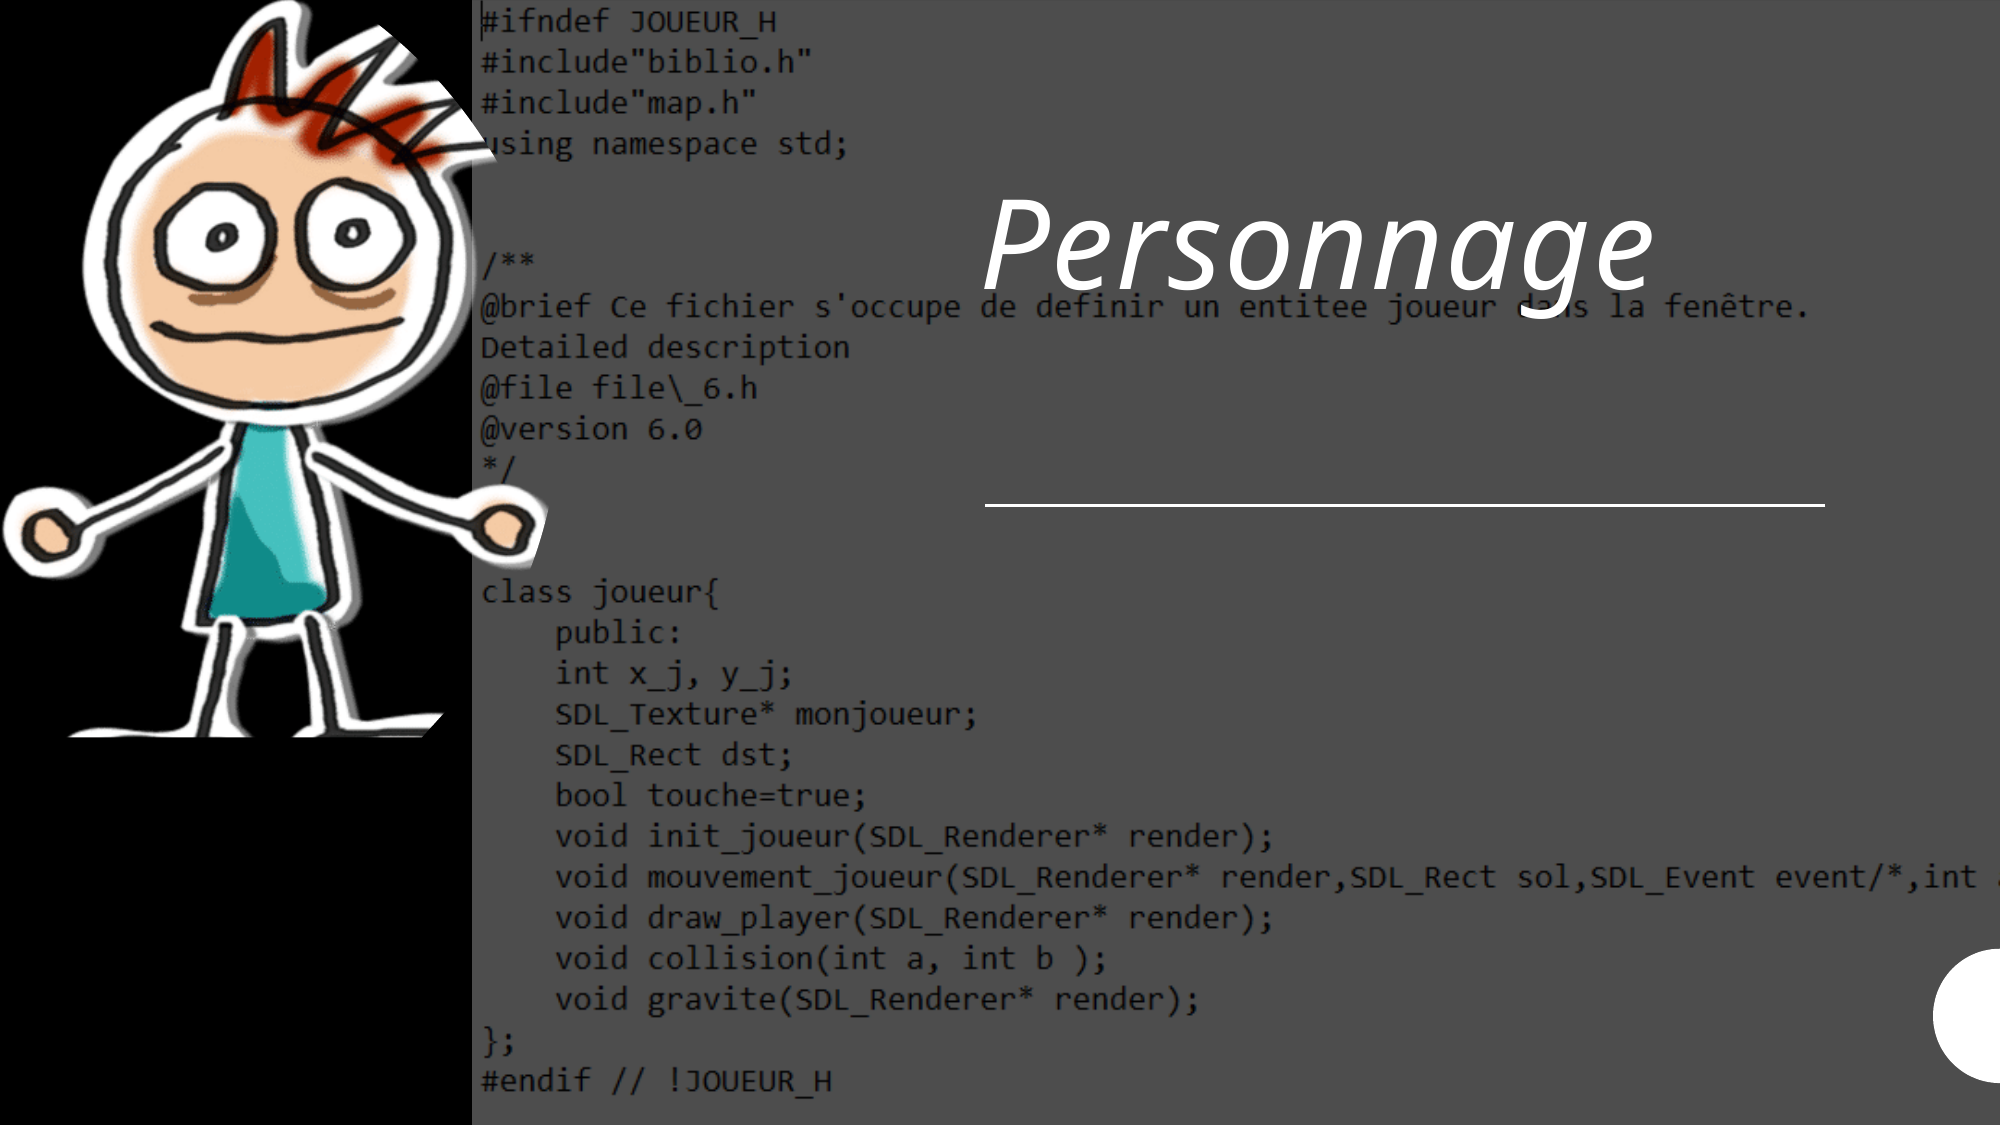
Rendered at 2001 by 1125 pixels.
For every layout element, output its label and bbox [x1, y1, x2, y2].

picture [0, 0, 2000, 1125]
text_box [0, 738, 472, 1125]
